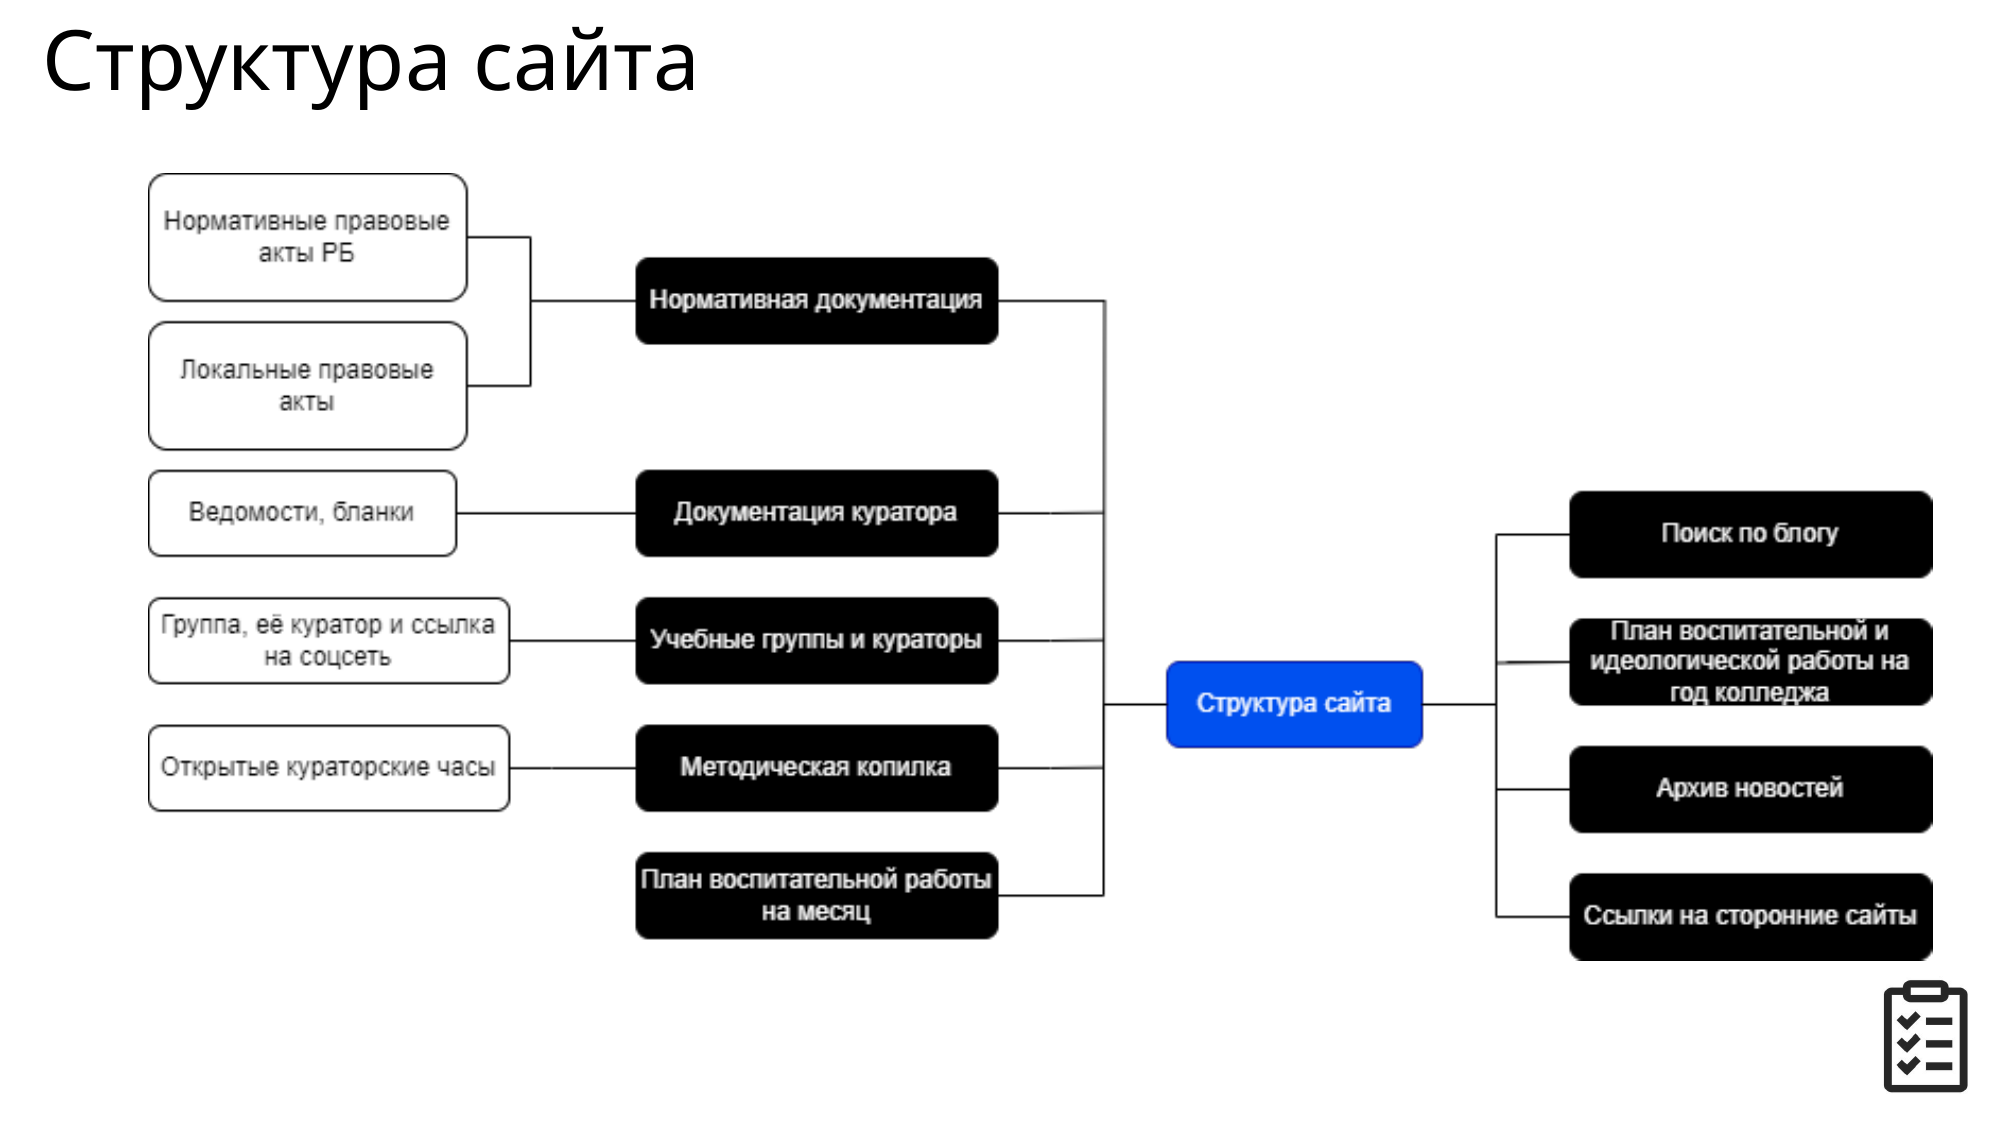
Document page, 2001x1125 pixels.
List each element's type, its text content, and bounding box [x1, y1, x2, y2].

picture [148, 173, 1933, 961]
picture [1865, 976, 1986, 1096]
text_box Структура сайта [28, 0, 1028, 115]
